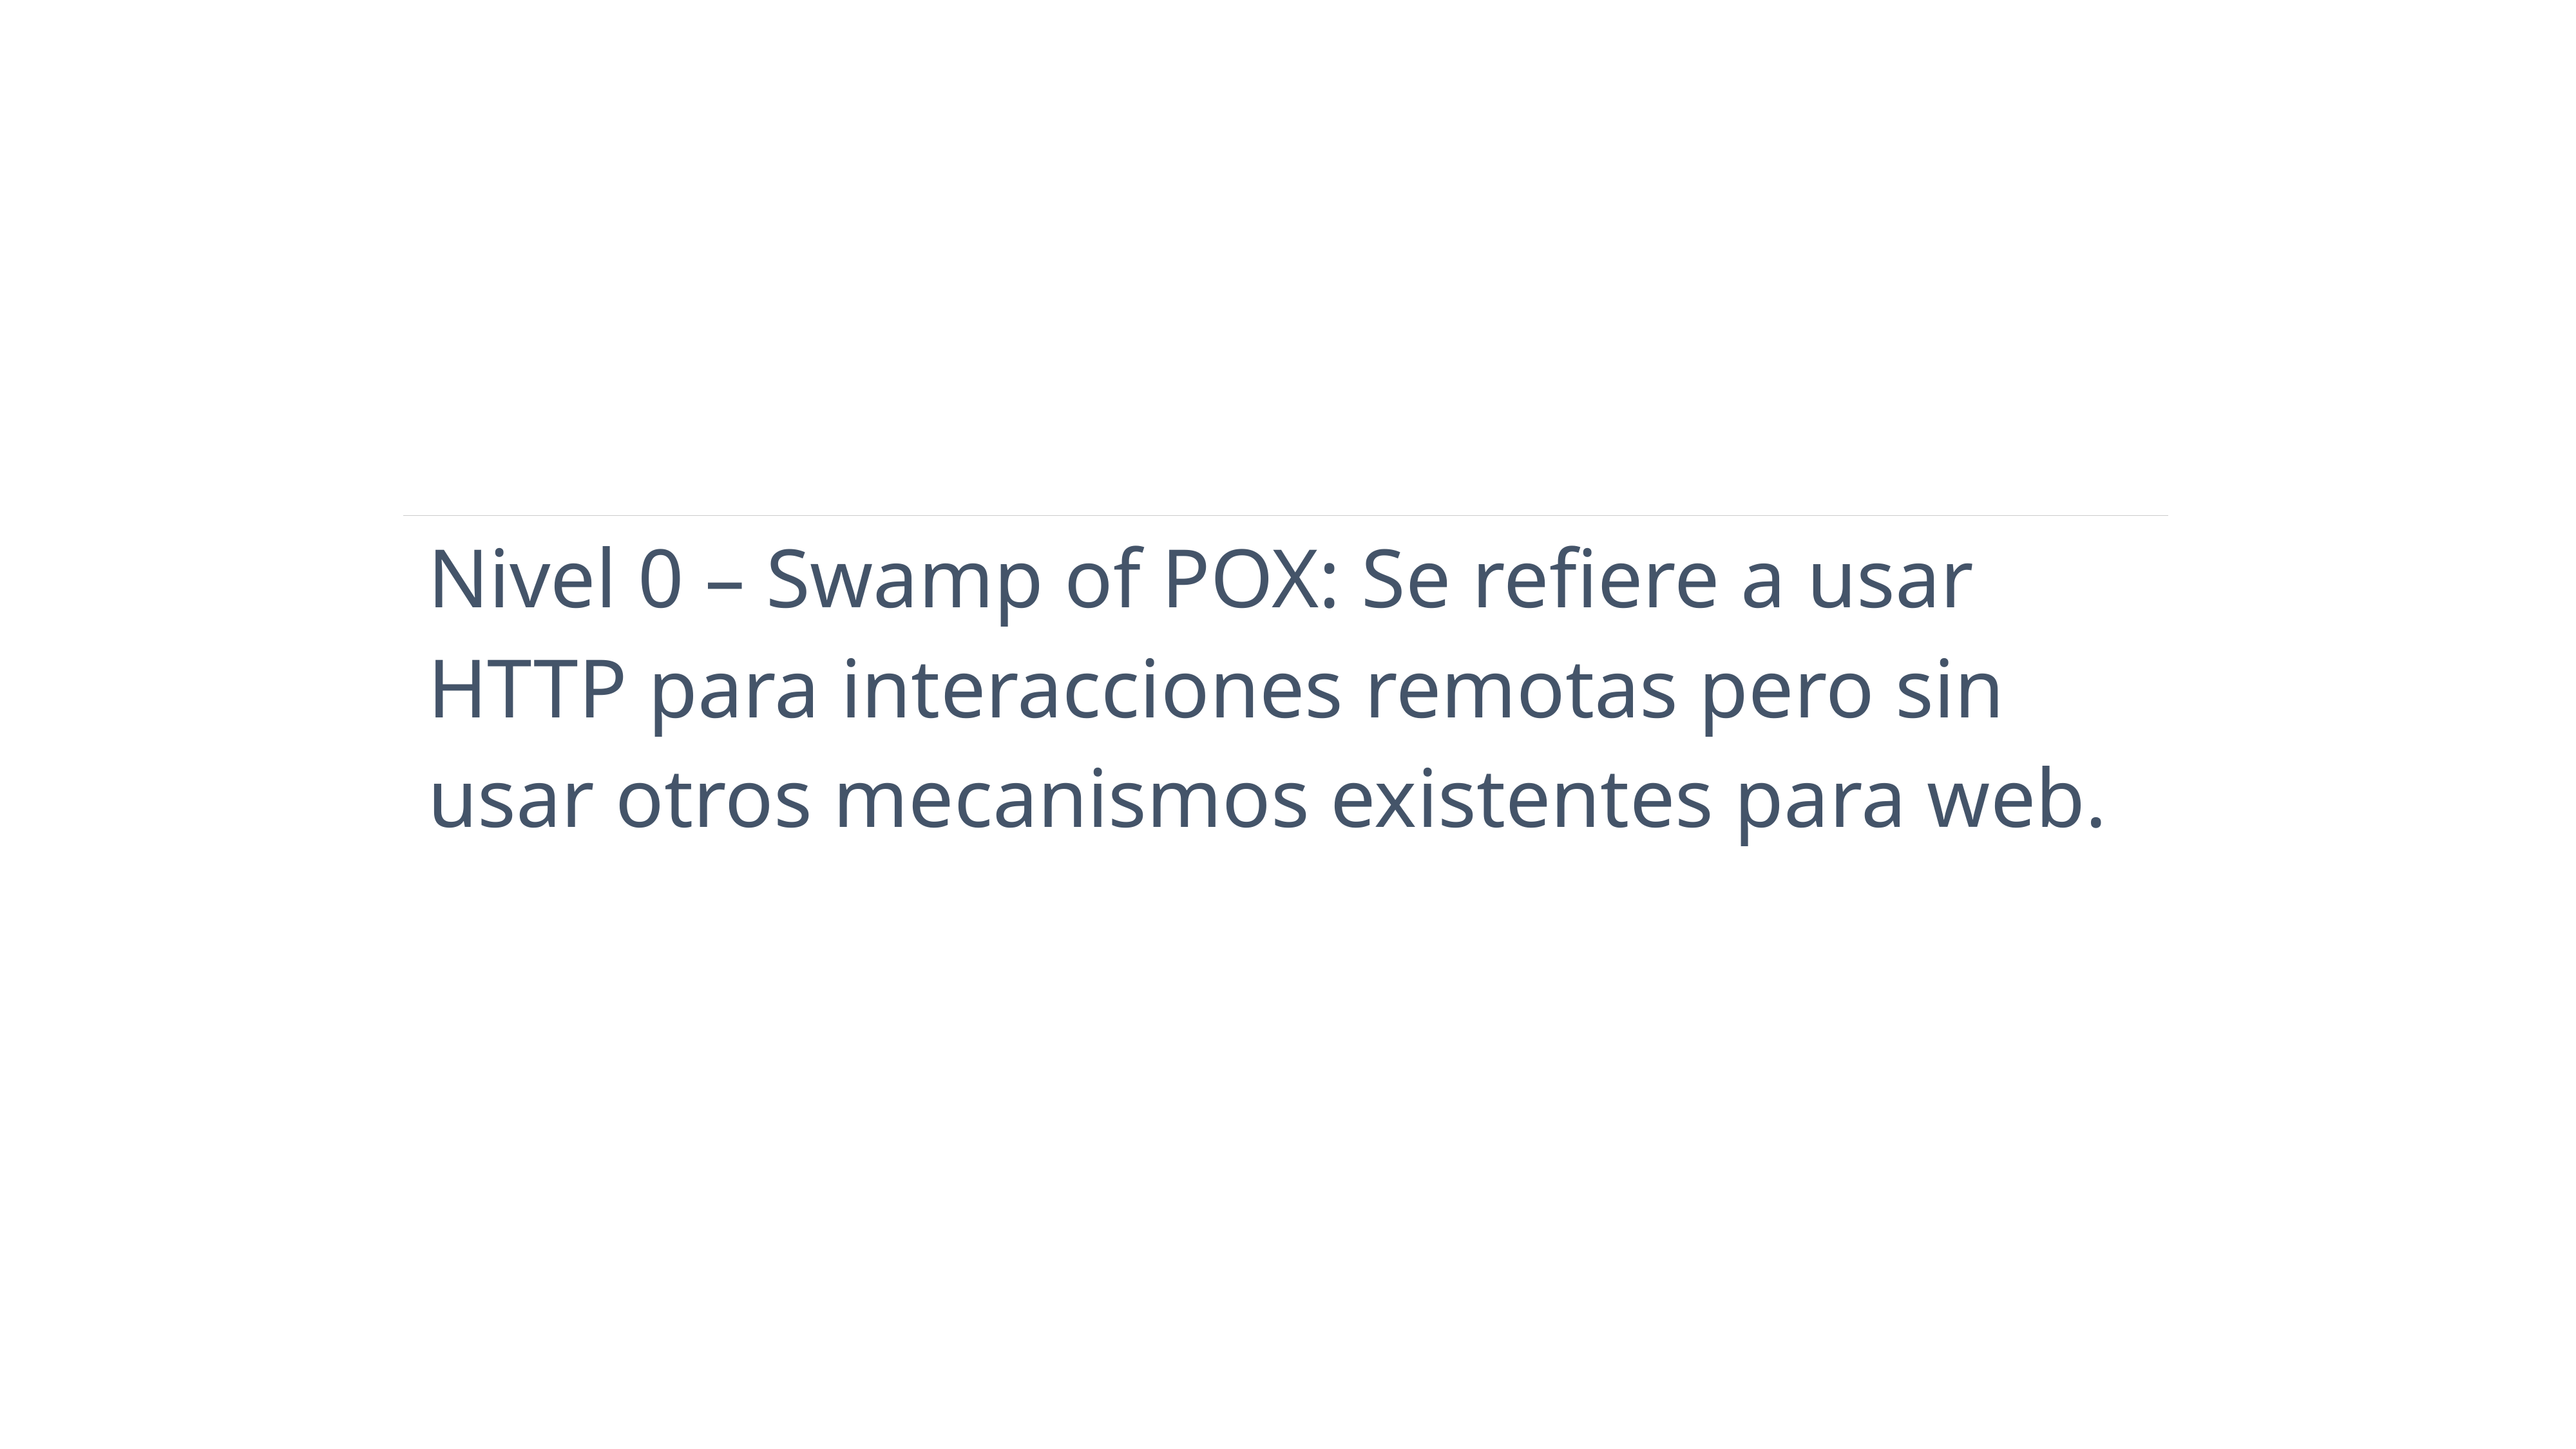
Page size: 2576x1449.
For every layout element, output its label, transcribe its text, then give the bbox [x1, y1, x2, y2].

table_header Nivel 0 – Swamp of POX: Se refiere a usar HTTP para interacciones remotas pero sin usar otros mecanismos existentes para web. [403, 516, 2168, 857]
